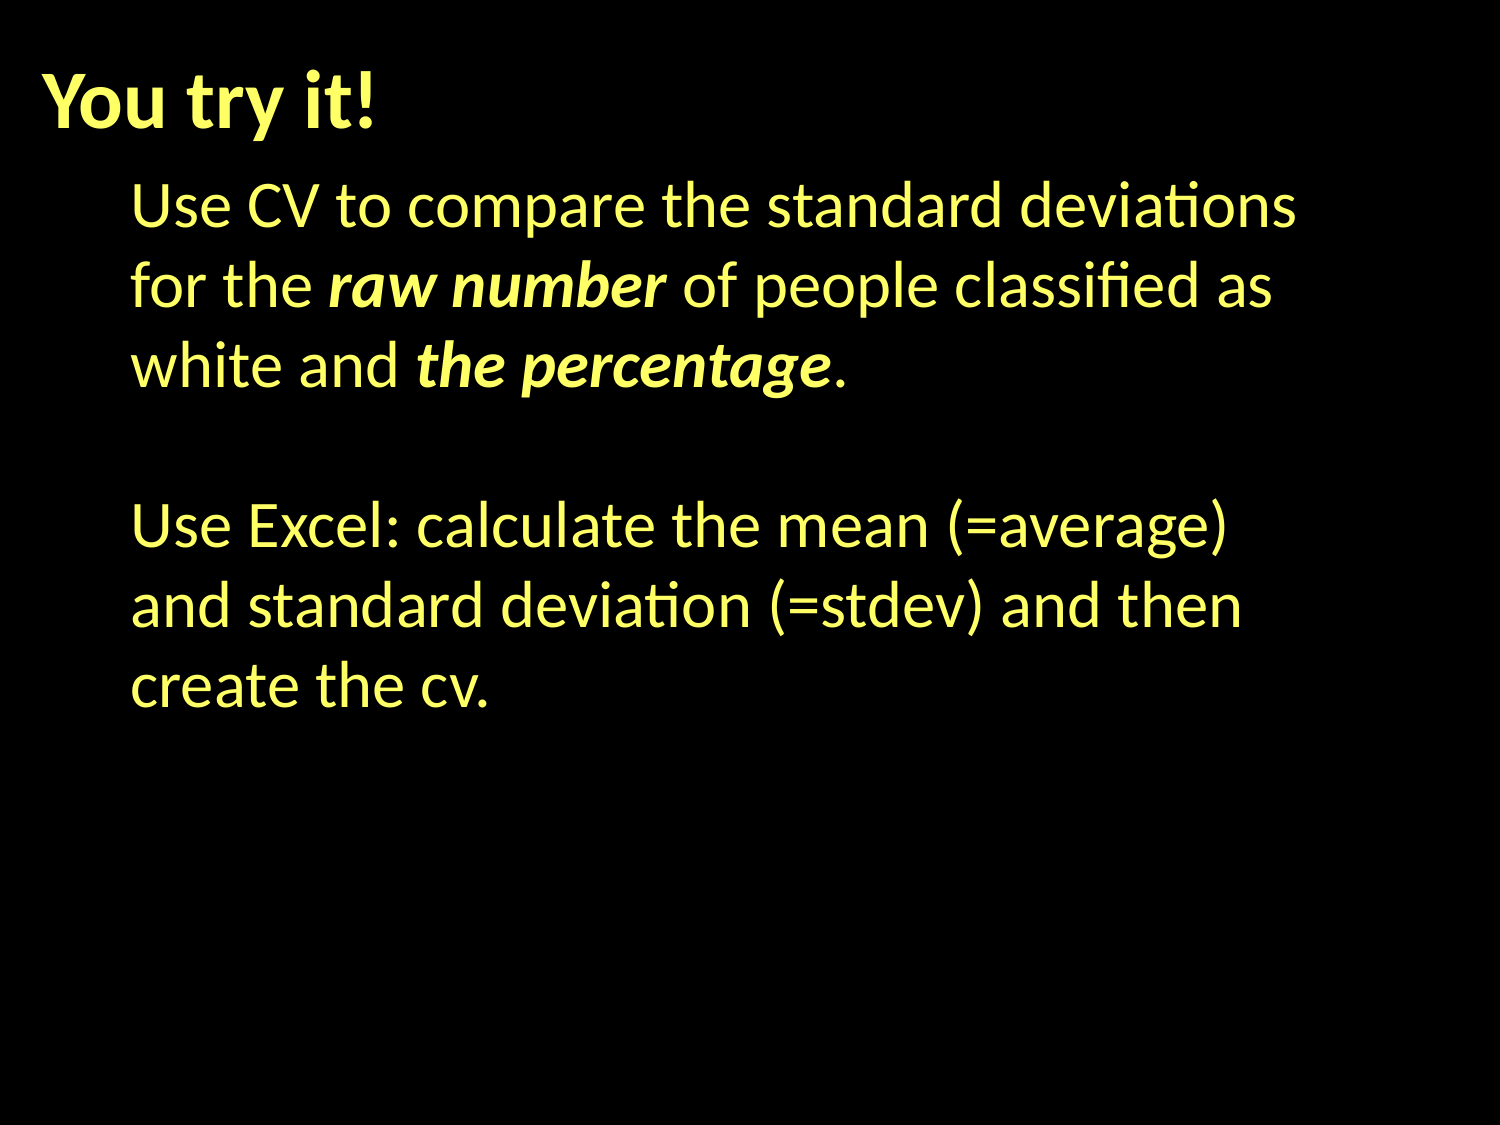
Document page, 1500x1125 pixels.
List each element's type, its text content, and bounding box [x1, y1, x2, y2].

text_box Use CV to compare the standard deviations for the raw number of people classified as white and the percentage. Use Excel: calculate the mean (=average) and standard deviation (=stdev) and then create the cv. [115, 153, 1327, 411]
text_box You try it! [27, 37, 996, 154]
